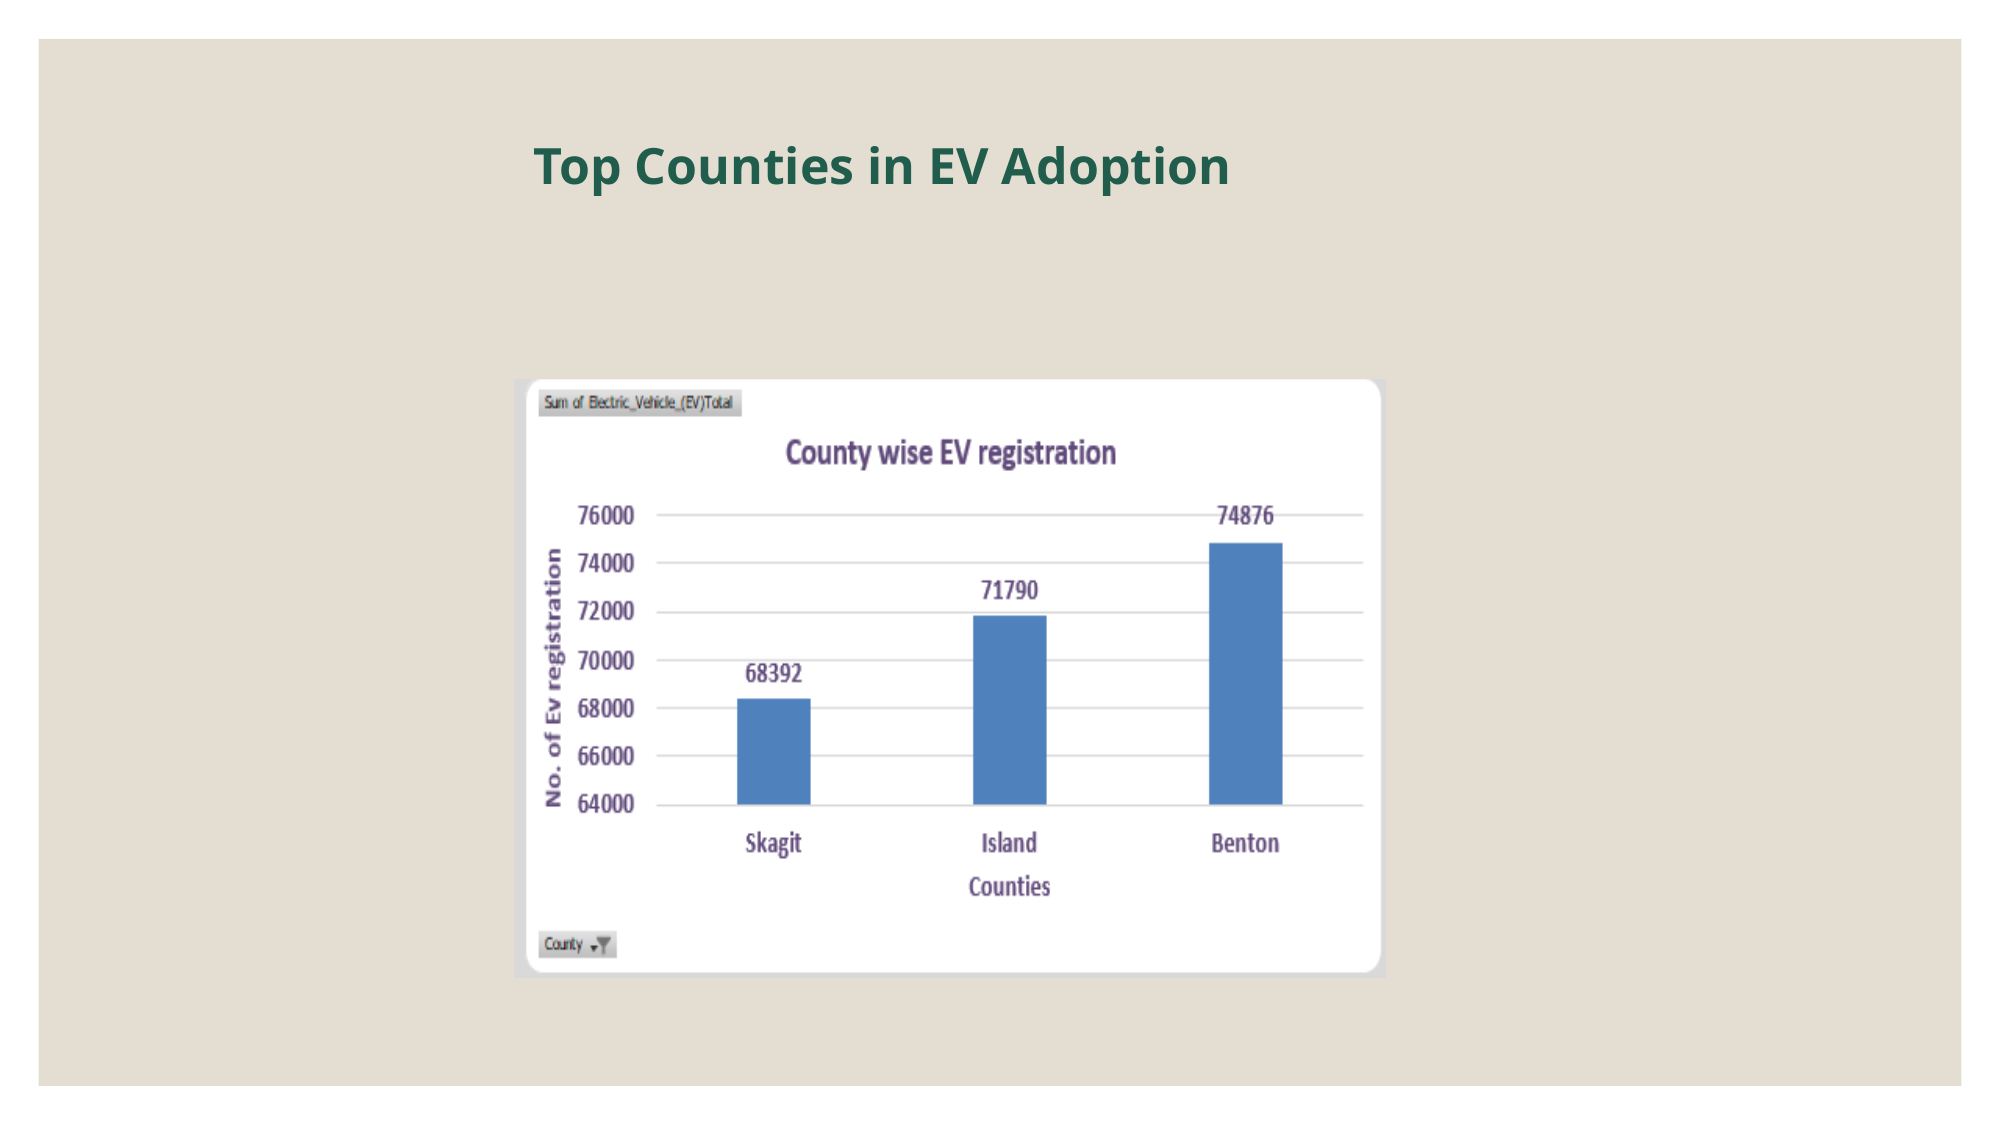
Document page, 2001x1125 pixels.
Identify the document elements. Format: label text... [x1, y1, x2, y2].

picture [513, 378, 1386, 978]
list [27, 291, 1915, 945]
title Top Counties in EV Adoption [27, 59, 1725, 278]
